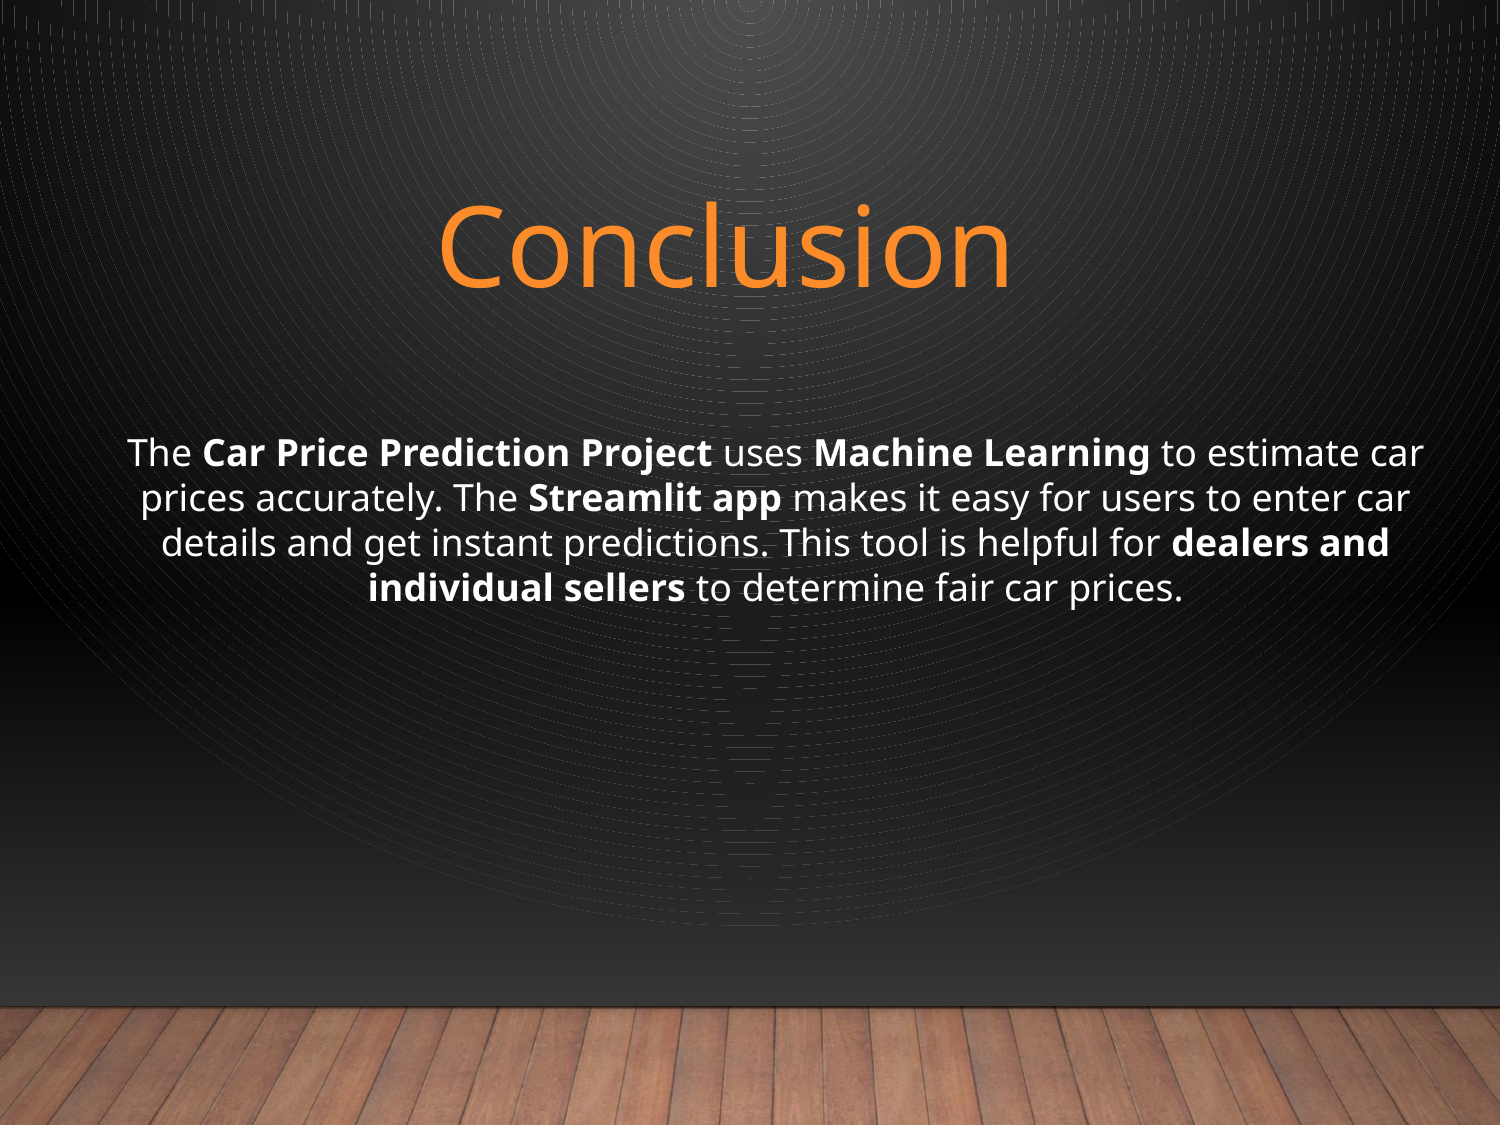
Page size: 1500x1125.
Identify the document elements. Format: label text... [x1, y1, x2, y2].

picture [0, 1006, 1500, 1125]
text_box Conclusion [224, 167, 1229, 318]
text_box The Car Price Prediction Project uses Machine Learning to estimate car prices accurately. The Streamlit app makes it easy for users to enter car details and get instant predictions. This tool is helpful for dealers and individual sellers to determine fair car prices. [96, 422, 1455, 617]
